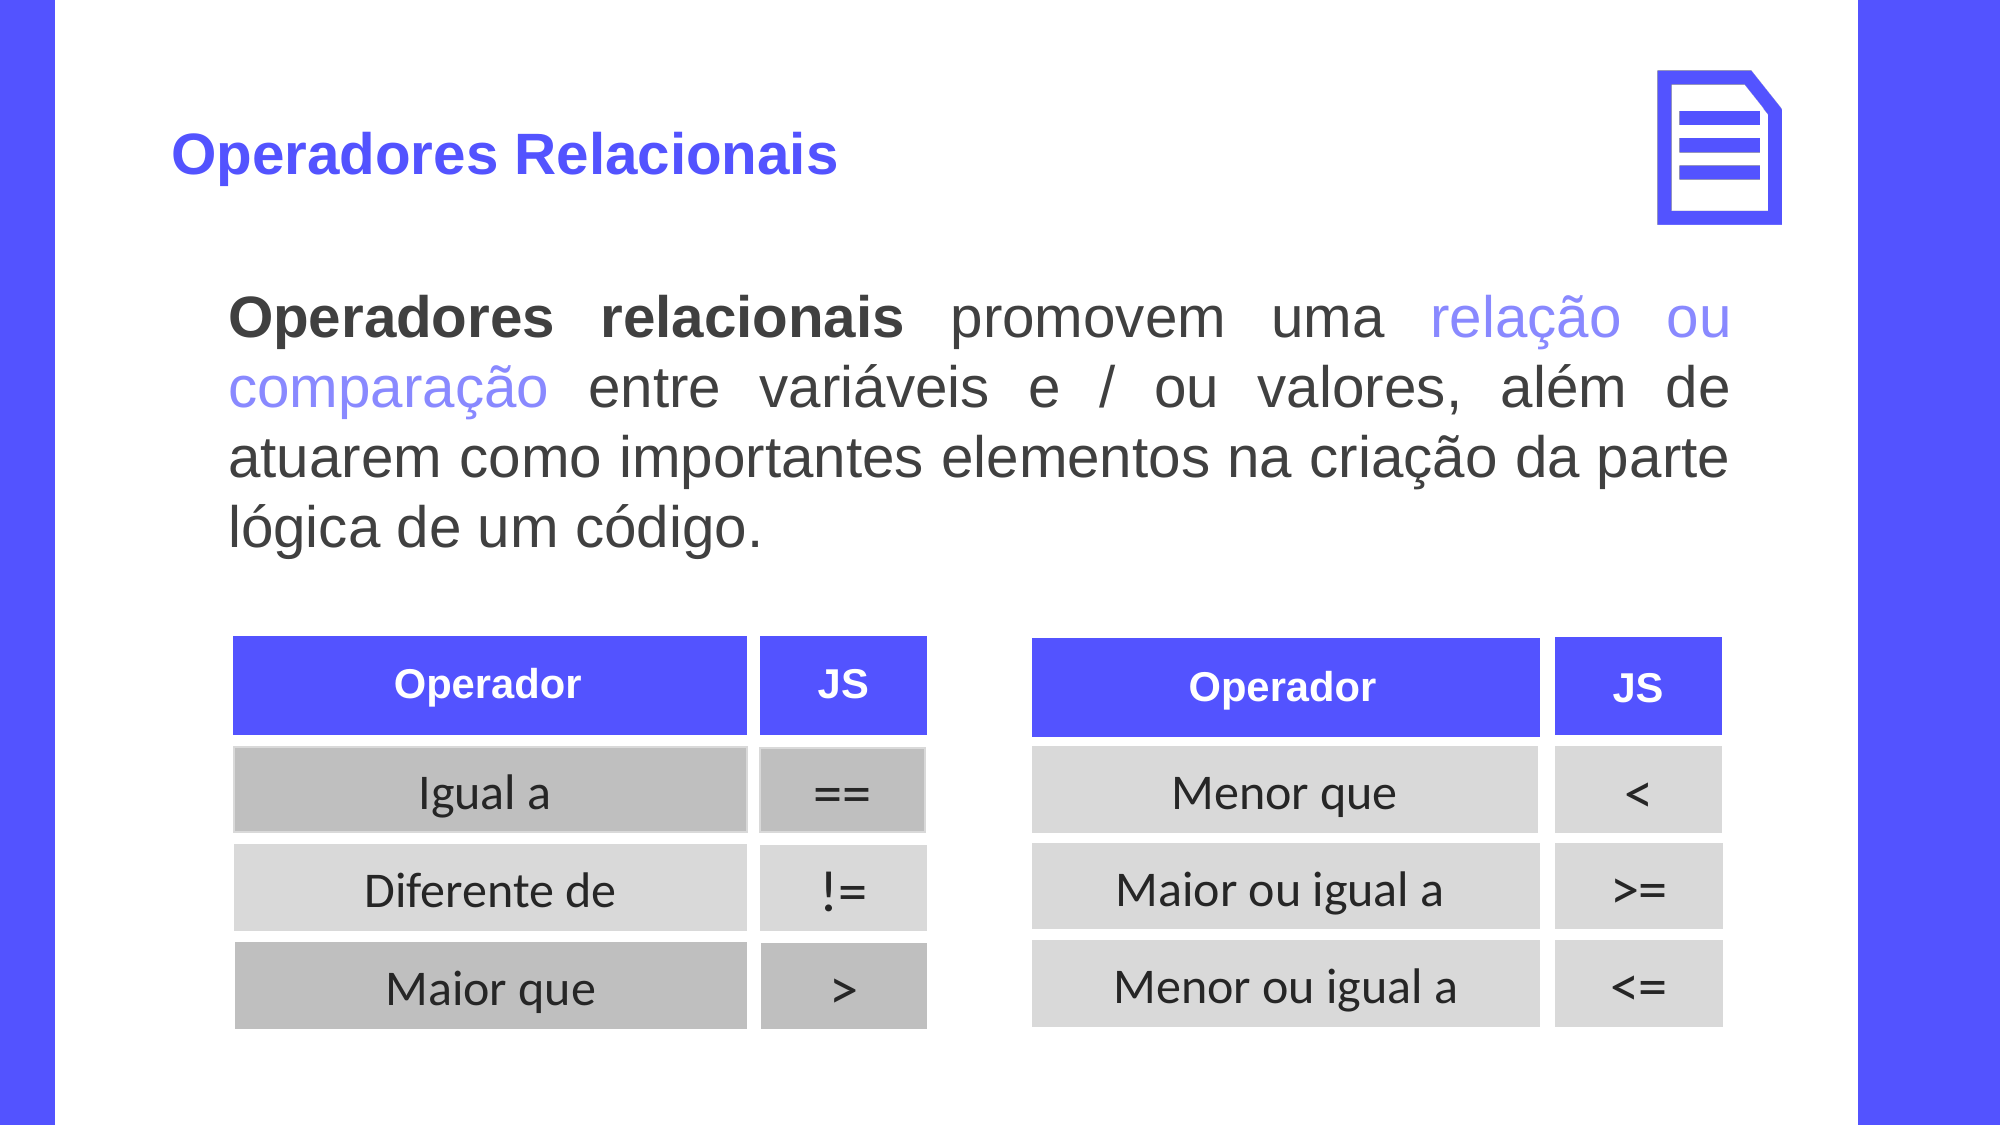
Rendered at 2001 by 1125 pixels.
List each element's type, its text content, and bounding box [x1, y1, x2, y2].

text_box >= [1555, 843, 1723, 929]
text_box Igual a [233, 746, 748, 833]
text_box [1555, 637, 1722, 735]
text_box > [761, 943, 927, 1029]
text_box [1858, 0, 2000, 1125]
text_box Operador [1079, 640, 1486, 726]
text_box [760, 636, 927, 735]
text_box JS [1597, 640, 1729, 726]
text_box Operadores relacionais promovem uma relação ou comparação entre variáveis e / ou valores, além de atuarem como importantes elementos na criação da parte lógica de um código. [208, 258, 1752, 599]
text_box [0, 0, 55, 1125]
text_box < [1555, 746, 1722, 833]
picture [1655, 69, 1783, 225]
text_box != [760, 845, 927, 931]
text_box Diferente de [234, 844, 747, 931]
text_box Menor ou igual a [1032, 940, 1540, 1027]
text_box == [759, 747, 926, 833]
text_box Maior que [235, 942, 747, 1029]
text_box Operador [285, 637, 691, 722]
text_box JS [802, 637, 934, 722]
text_box Operadores Relacionais [156, 117, 1387, 202]
text_box <= [1555, 940, 1723, 1027]
text_box [1032, 638, 1540, 737]
text_box [233, 636, 747, 735]
text_box Menor que [1032, 746, 1538, 833]
text_box Maior ou igual a [1032, 843, 1540, 929]
